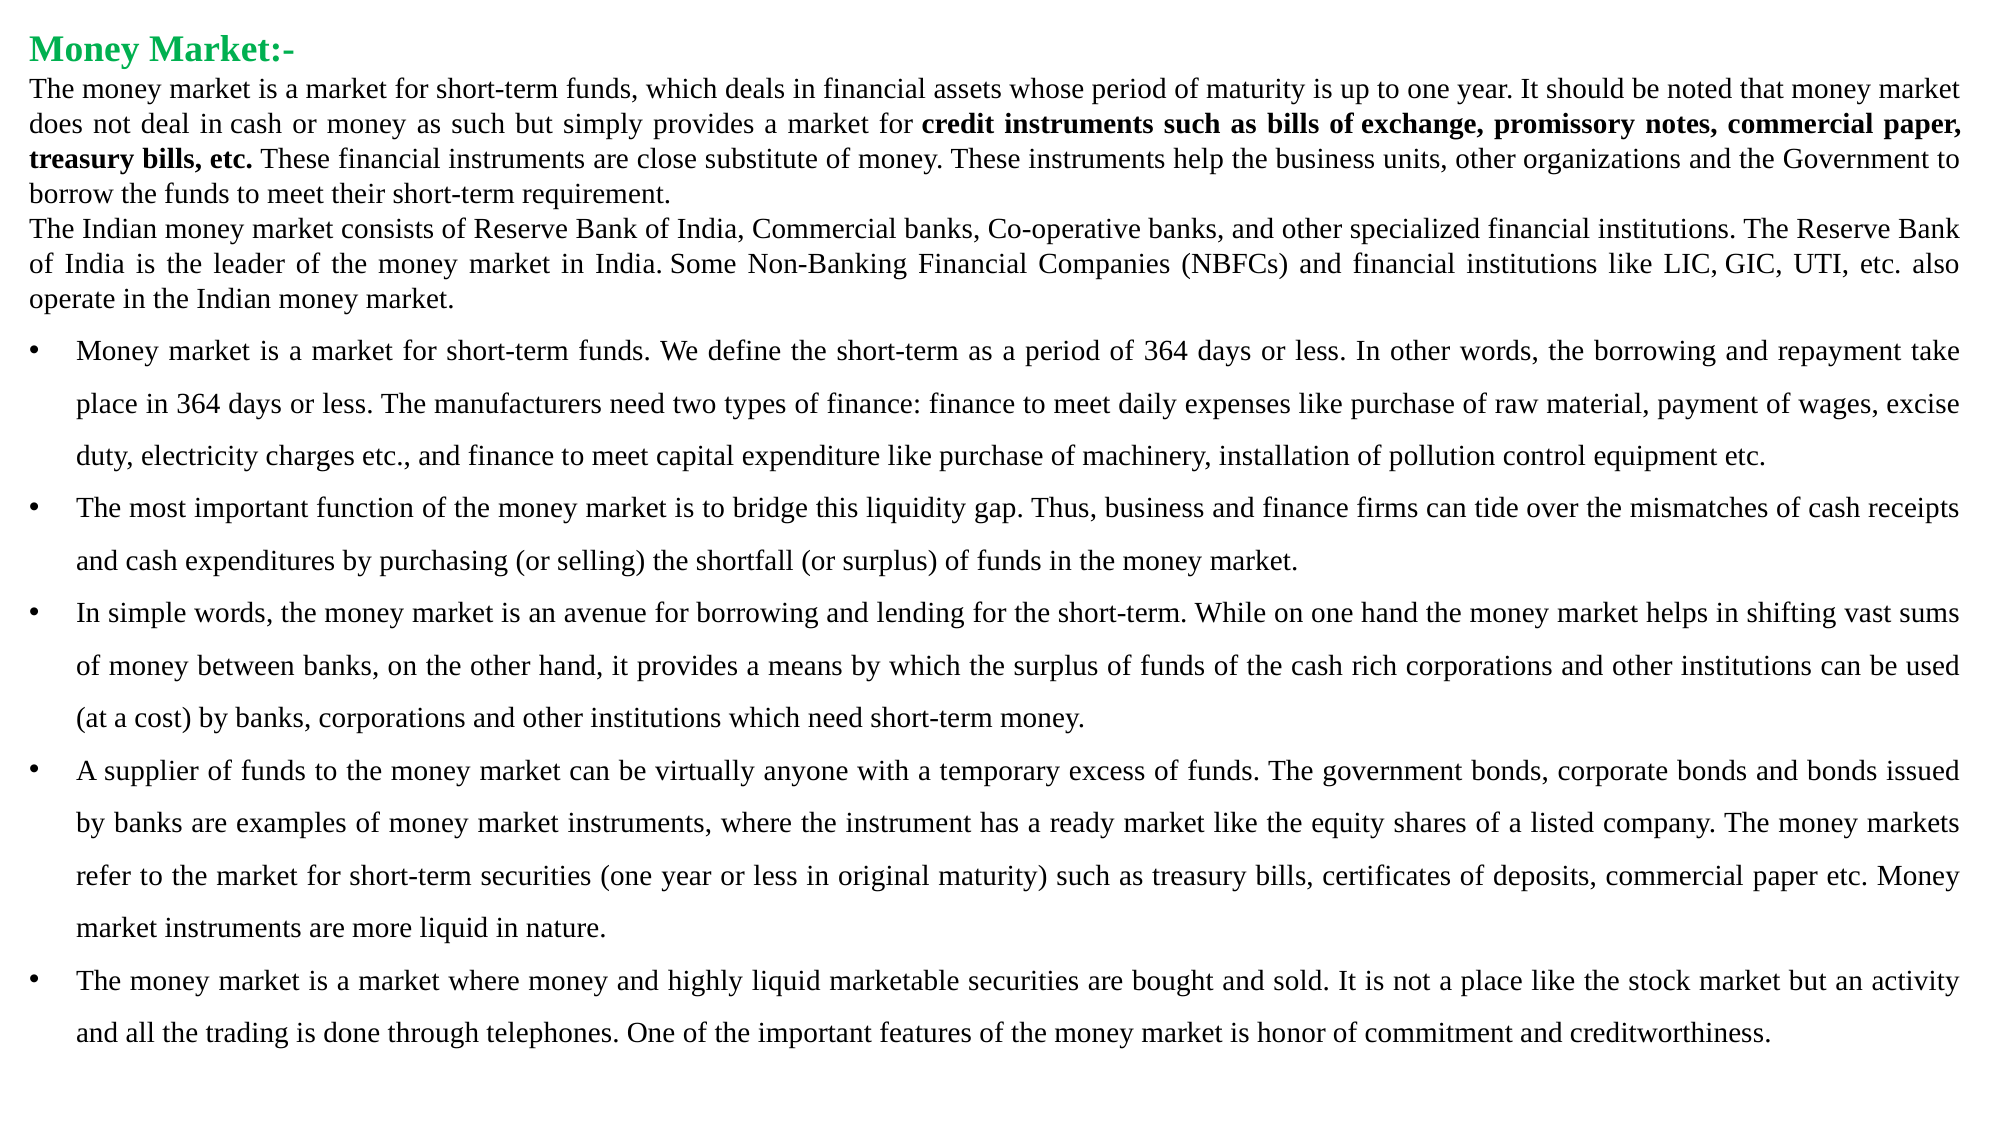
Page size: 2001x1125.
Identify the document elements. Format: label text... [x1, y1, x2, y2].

text_box Money Market:- The money market is a market for short-term funds, which deals in financial assets whose period of maturity is up to one year. It should be noted that money market does not deal in cash or money as such but simply provides a market for credit instruments such as bills of exchange, promissory notes, commercial paper, treasury bills, etc. These financial instruments are close substitute of money. These instruments help the business units, other organizations and the Government to borrow the funds to meet their short-term requirement. The Indian money market consists of Reserve Bank of India, Commercial banks, Co-operative banks, and other specialized financial institutions. The Reserve Bank of India is the leader of the money market in India. Some Non-Banking Financial Companies (NBFCs) and financial institutions like LIC, GIC, UTI, etc. also operate in the Indian money market. Money market is a market for short-term funds. We define the short-term as a period of 364 days or less. In other words, the borrowing and repayment take place in 364 days or less. The manufacturers need two types of finance: finance to meet daily expenses like purchase of raw material, payment of wages, excise duty, electricity charges etc., and finance to meet capital expenditure like purchase of machinery, installation of pollution control equipment etc. The most important function of the money market is to bridge this liquidity gap. Thus, business and finance firms can tide over the mismatches of cash receipts and cash expenditures by purchasing (or selling) the shortfall (or surplus) of funds in the money market. In simple words, the money market is an avenue for borrowing and lending for the short-term. While on one hand the money market helps in shifting vast sums of money between banks, on the other hand, it provides a means by which the surplus of funds of the cash rich corporations and other institutions can be used (at a cost) by banks, corporations and other institutions which need short-term money. A supplier of funds to the money market can be virtually anyone with a temporary excess of funds. The government bonds, corporate bonds and bonds issued by banks are examples of money market instruments, where the instrument has a ready market like the equity shares of a listed company. The money markets refer to the market for short-term securities (one year or less in original maturity) such as treasury bills, certificates of deposits, commercial paper etc. Money market instruments are more liquid in nature. The money market is a market where money and highly liquid marketable securities are bought and sold. It is not a place like the stock market but an activity and all the trading is done through telephones. One of the important features of the money market is honor of commitment and creditworthiness. [14, 16, 1978, 1116]
